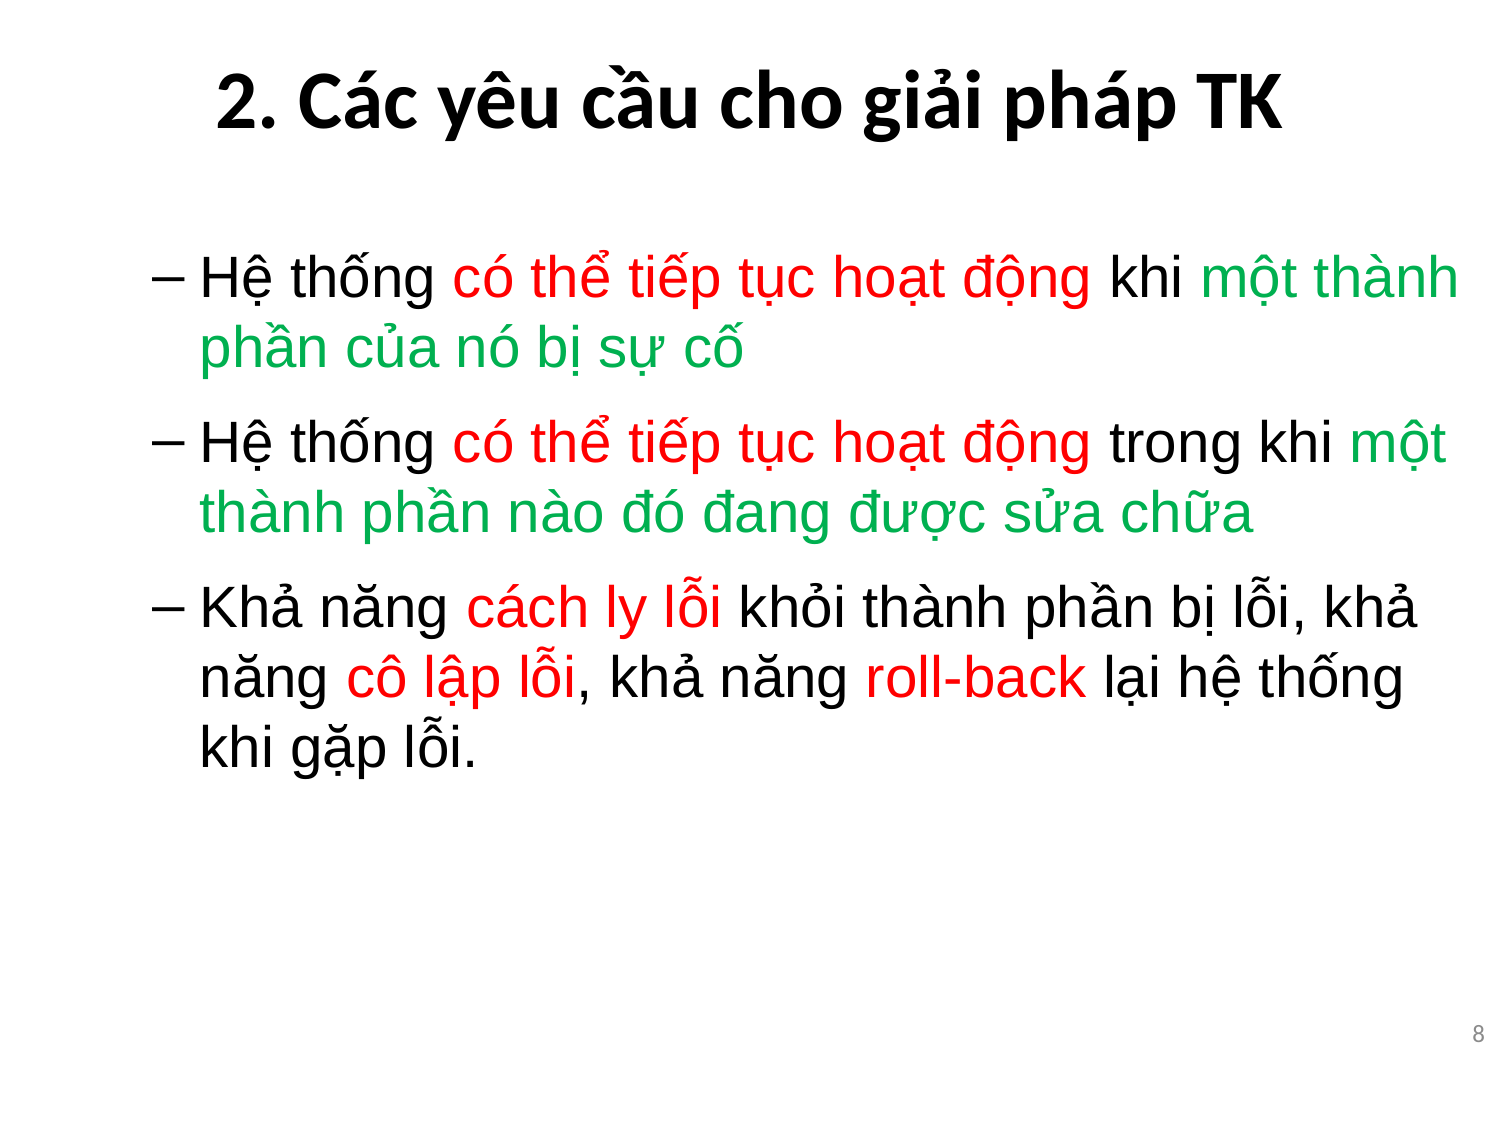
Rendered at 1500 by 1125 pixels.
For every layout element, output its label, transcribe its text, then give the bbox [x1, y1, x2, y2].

slide_number 8 [1425, 1002, 1500, 1063]
title 2. Các yêu cầu cho giải pháp TK [62, 55, 1438, 135]
list Hệ thống có thể tiếp tục hoạt động khi một thành phần của nó bị sự cố Hệ thống có thể tiếp tục hoạt động trong khi một thành phần nào đó đang được sửa chữa Khả năng cách ly lỗi khỏi thành phần bị lỗi, khả năng cô lập lỗi, khả năng roll-back lại hệ thống khi gặp lỗi. [62, 232, 1500, 969]
